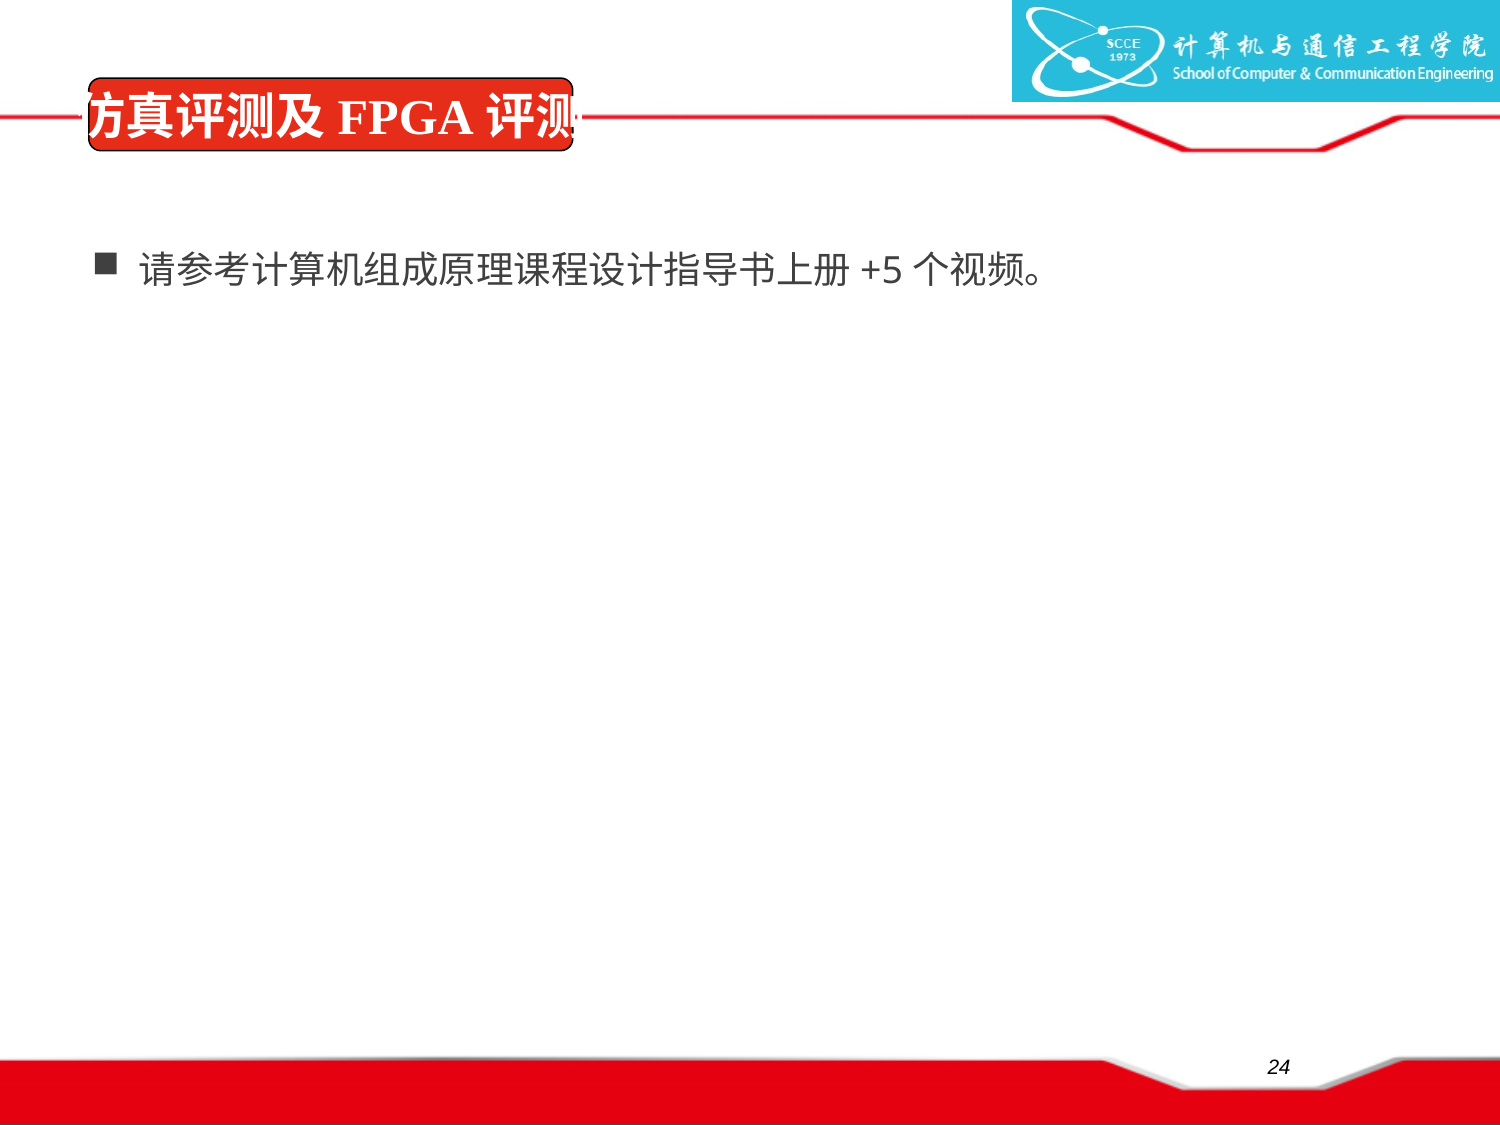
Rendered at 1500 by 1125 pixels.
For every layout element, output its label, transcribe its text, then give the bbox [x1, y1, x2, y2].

list 请参考计算机组成原理课程设计指导书上册+5个视频。 [76, 231, 1412, 1000]
picture [0, 0, 1500, 1125]
text_box [955, 1046, 1306, 1125]
text_box 仿真评测及FPGA评测 [88, 78, 573, 151]
